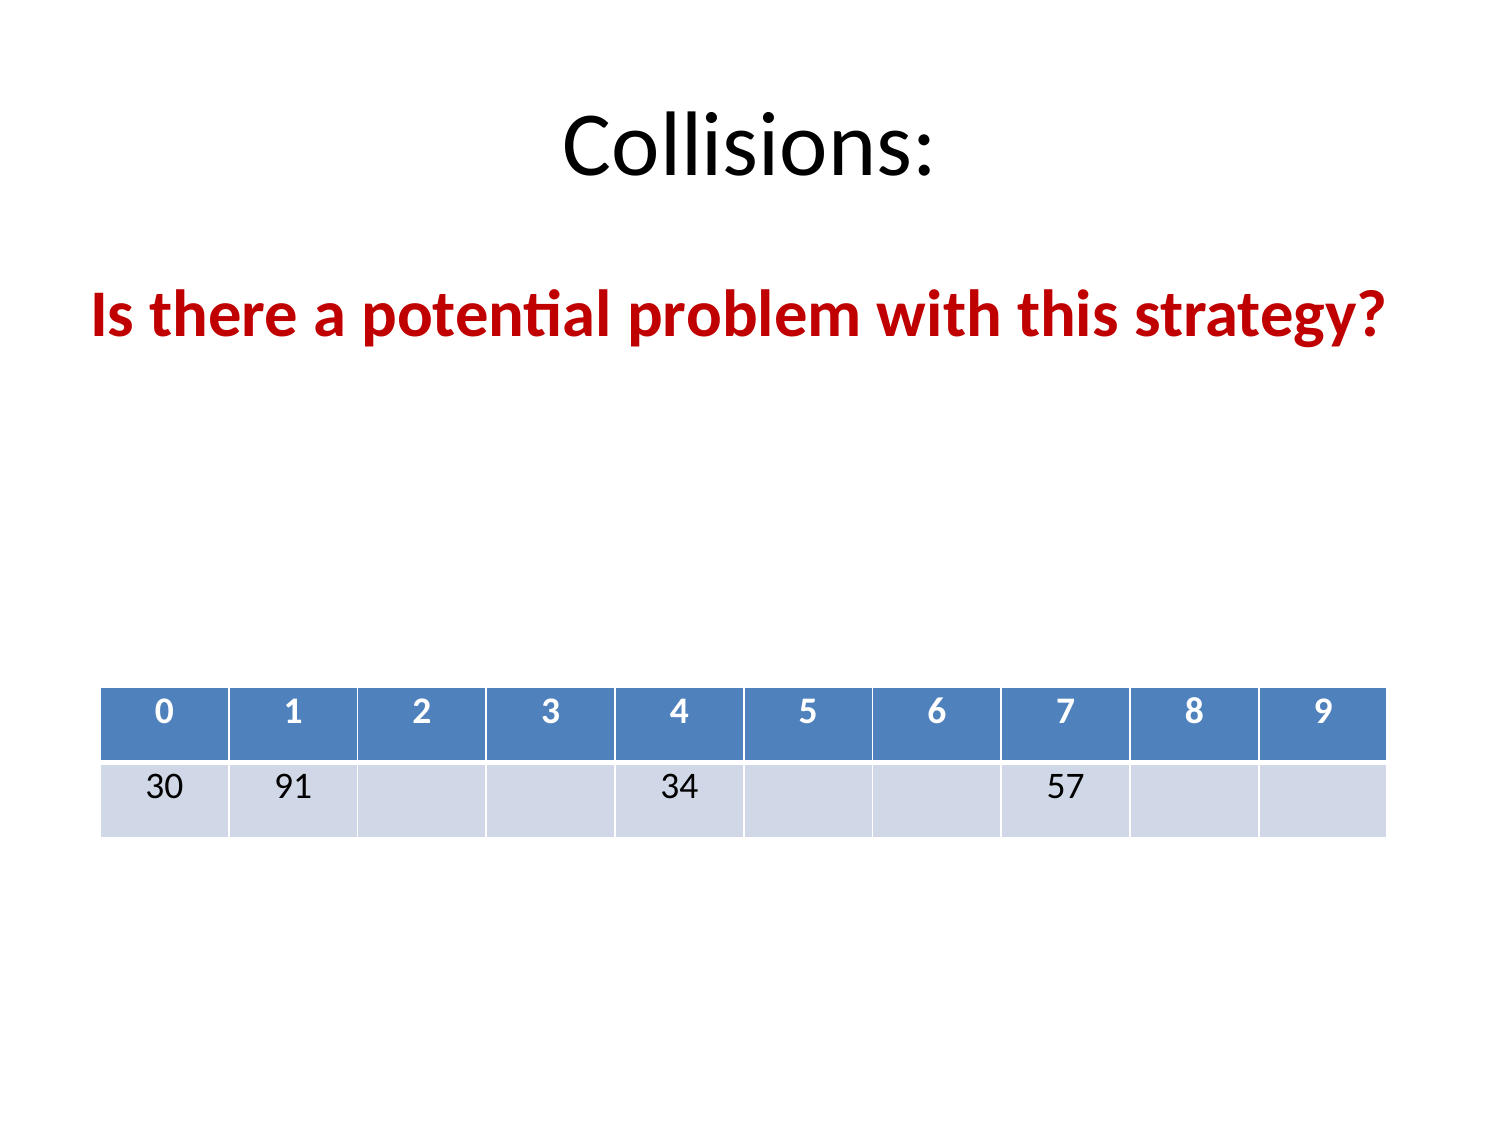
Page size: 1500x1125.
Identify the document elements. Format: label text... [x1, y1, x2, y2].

table_cell [1131, 765, 1258, 837]
table_header 9 [1260, 688, 1386, 760]
table_header 1 [230, 688, 357, 760]
table_cell 57 [1002, 765, 1129, 837]
table_cell 34 [616, 765, 743, 837]
table_cell [487, 765, 614, 837]
table_header 5 [745, 688, 872, 760]
list Is there a potential problem with this strategy? [75, 262, 1425, 1005]
table_cell 91 [230, 765, 357, 837]
table_cell 30 [101, 765, 228, 837]
table_header 8 [1131, 688, 1258, 760]
table_header 7 [1002, 688, 1129, 760]
table_header 6 [873, 688, 1000, 760]
table_header 3 [487, 688, 614, 760]
table_cell [358, 765, 485, 837]
table_cell [873, 765, 1000, 837]
title Collisions: [75, 45, 1425, 233]
table_header 2 [358, 688, 485, 760]
table_cell [745, 765, 872, 837]
table_cell [1260, 765, 1386, 837]
table_header 4 [616, 688, 743, 760]
table_header 0 [101, 688, 228, 760]
